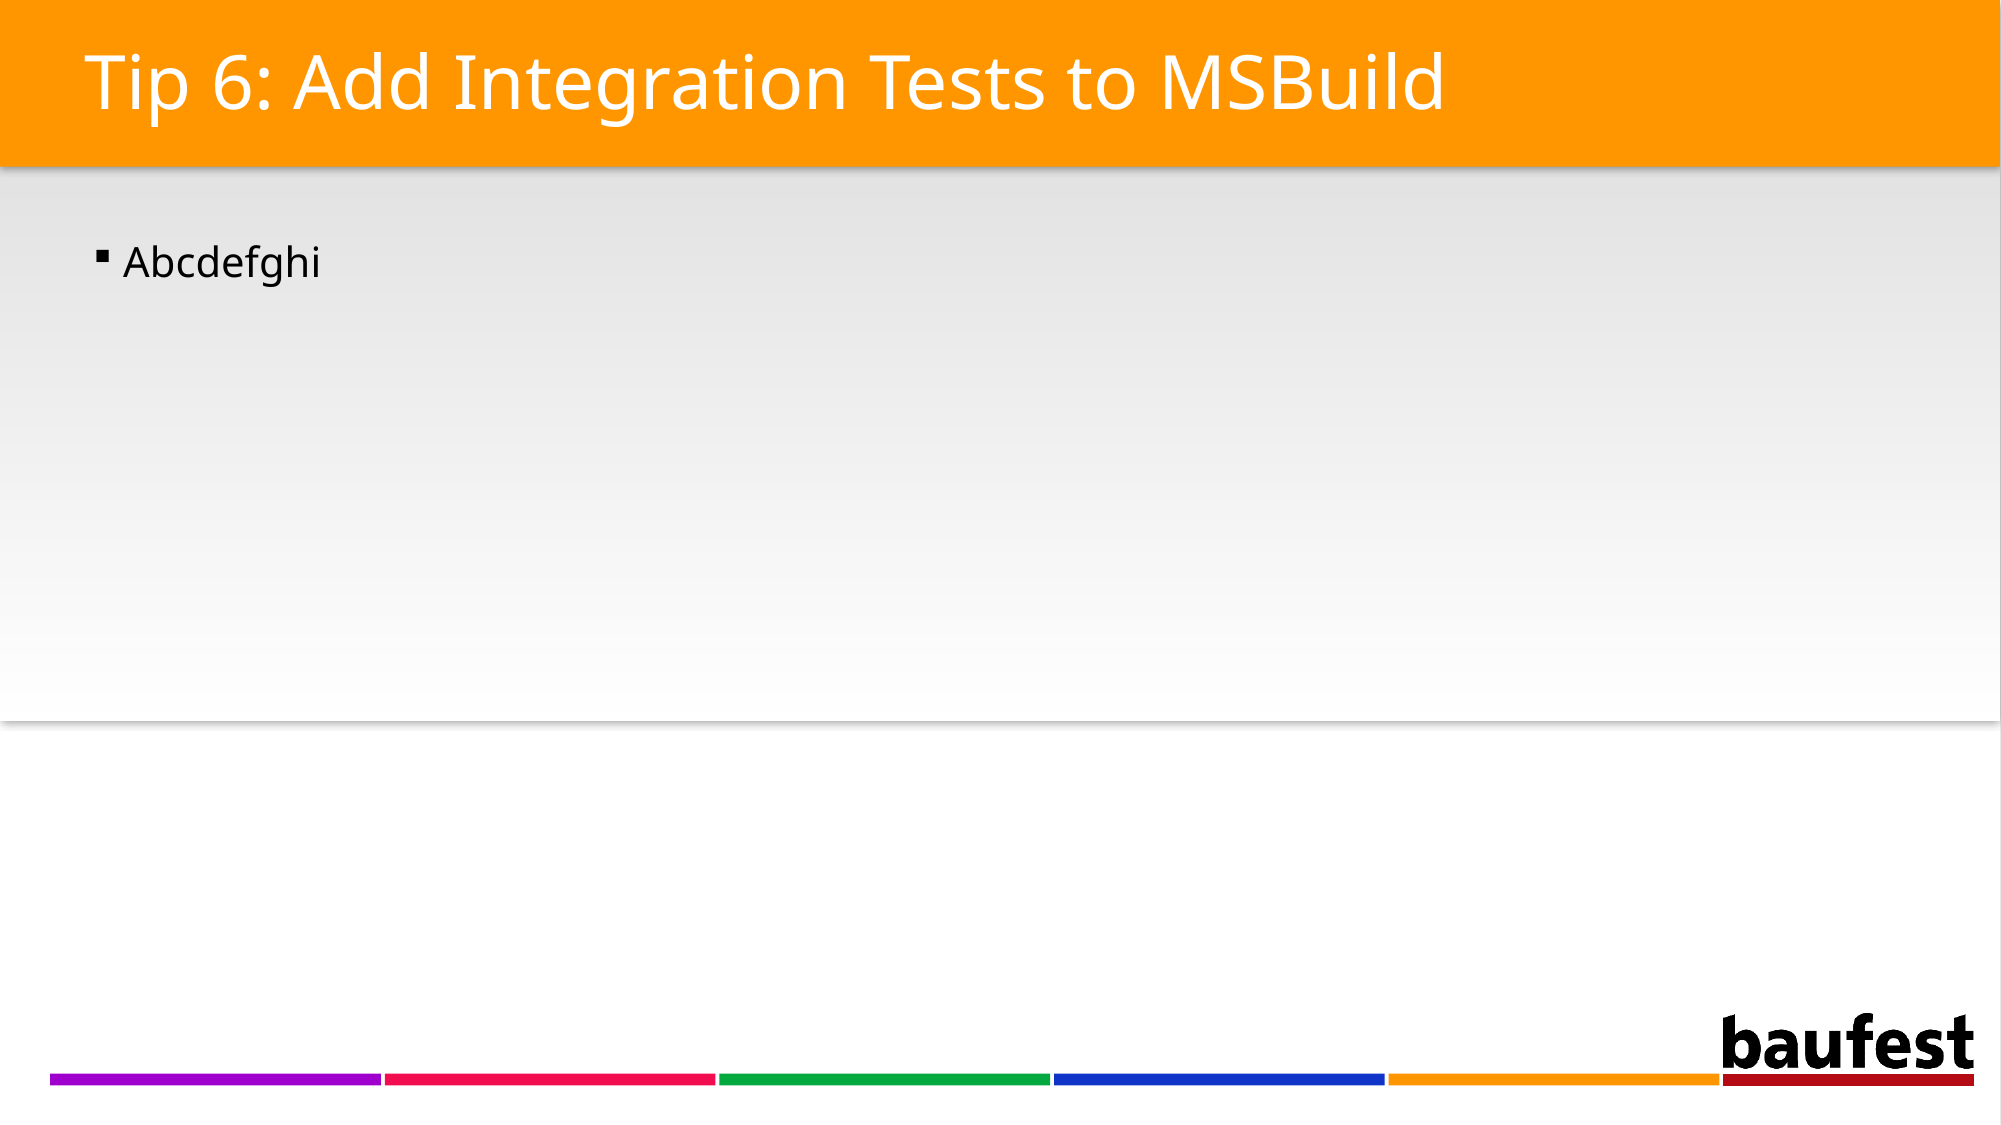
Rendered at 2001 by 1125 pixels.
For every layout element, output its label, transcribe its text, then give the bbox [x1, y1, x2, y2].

text_box Tip 6: Add Integration Tests to MSBuild [84, 34, 1892, 125]
text_box Abcdefghi [78, 228, 1414, 939]
text_box [0, 0, 2000, 167]
picture [1723, 1013, 1974, 1086]
